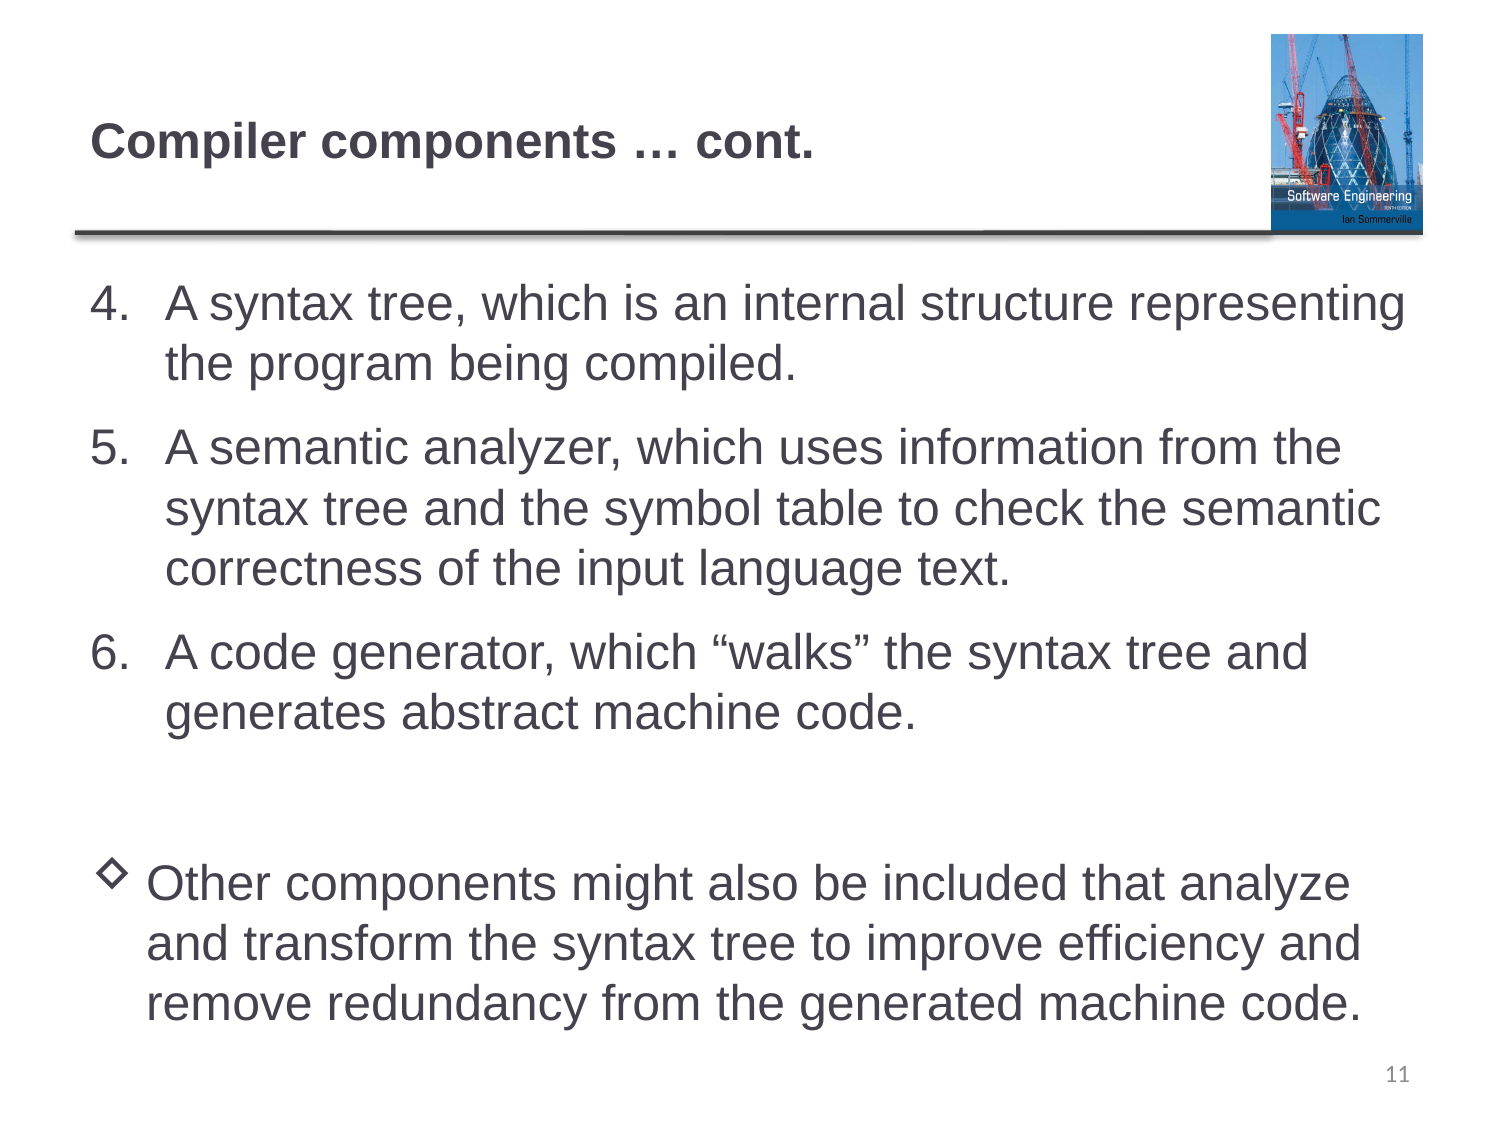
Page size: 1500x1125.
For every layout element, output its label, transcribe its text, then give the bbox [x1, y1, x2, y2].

title Compiler components … cont. [74, 44, 1272, 233]
picture [1271, 34, 1423, 230]
slide_number 11 [1074, 1042, 1425, 1103]
list A syntax tree, which is an internal structure representing the program being compiled. A semantic analyzer, which uses information from the syntax tree and the symbol table to check the semantic correctness of the input language text. A code generator, which “walks” the syntax tree and generates abstract machine code. Other components might also be included that analyze and transform the syntax tree to improve efficiency and remove redundancy from the generated machine code. [75, 262, 1425, 1043]
